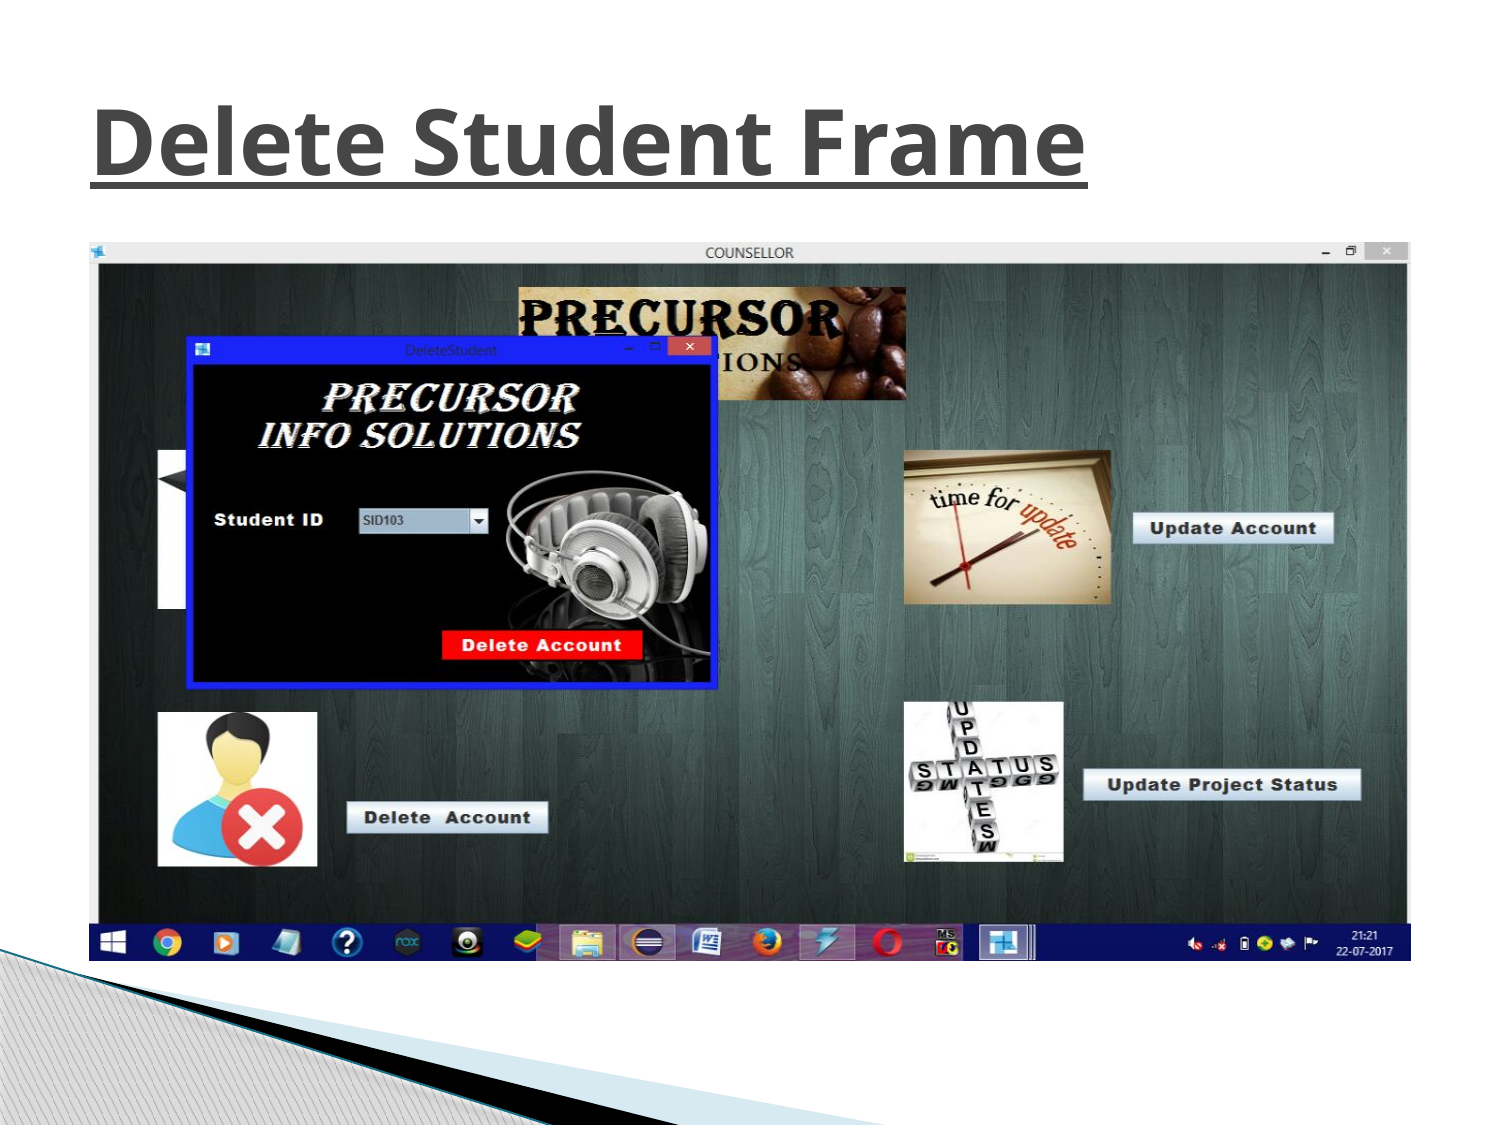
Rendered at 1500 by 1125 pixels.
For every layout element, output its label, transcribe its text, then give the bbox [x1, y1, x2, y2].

title Delete Student Frame [75, 45, 1425, 233]
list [88, 242, 1412, 962]
